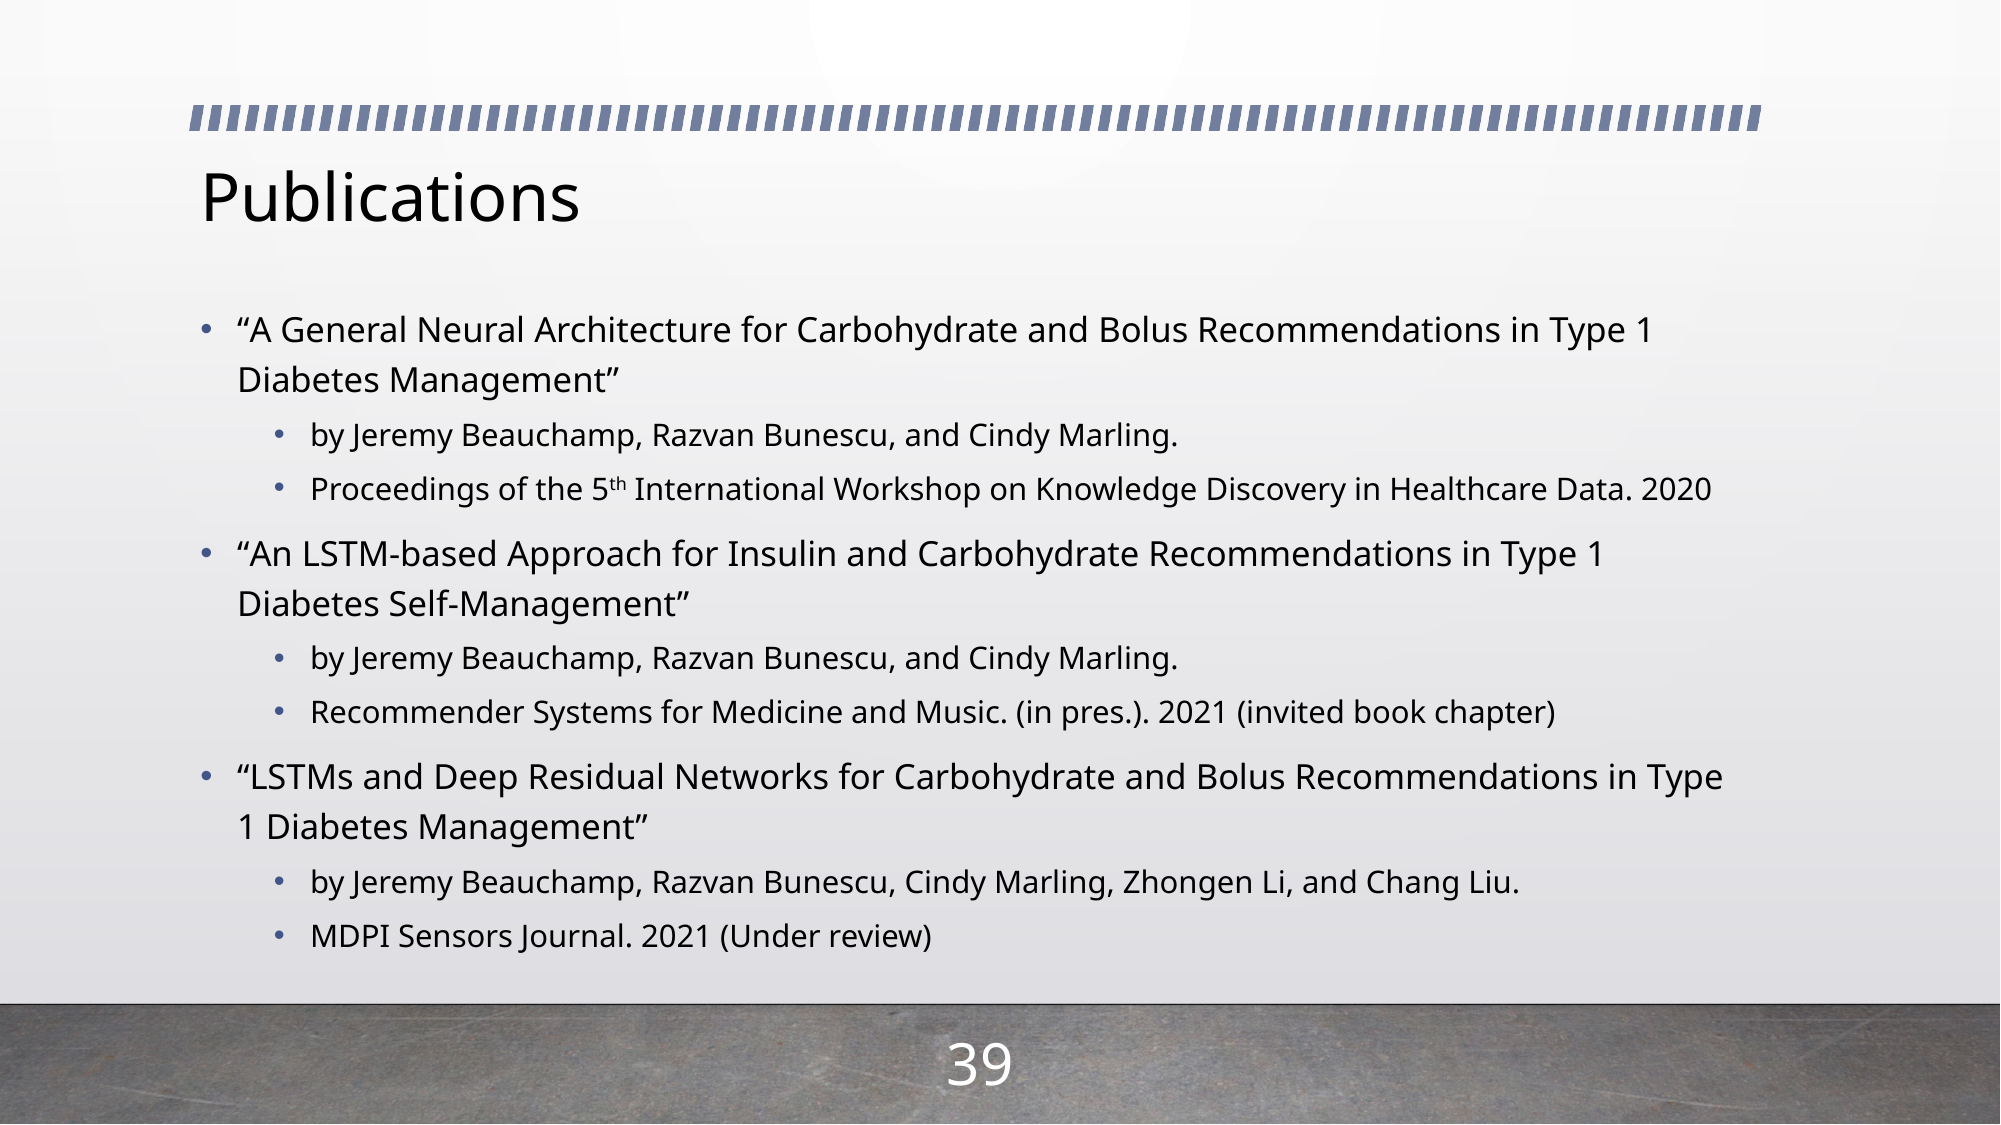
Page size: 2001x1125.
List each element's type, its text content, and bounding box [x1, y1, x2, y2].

slide_number 39 [917, 1019, 1029, 1103]
list “A General Neural Architecture for Carbohydrate and Bolus Recommendations in Type 1 Diabetes Management” by Jeremy Beauchamp, Razvan Bunescu, and Cindy Marling. Proceedings of the 5th International Workshop on Knowledge Discovery in Healthcare Data. 2020 “An LSTM-based Approach for Insulin and Carbohydrate Recommendations in Type 1 Diabetes Self-Management” by Jeremy Beauchamp, Razvan Bunescu, and Cindy Marling. Recommender Systems for Medicine and Music. (in pres.). 2021 (invited book chapter) “LSTMs and Deep Residual Networks for Carbohydrate and Bolus Recommendations in Type 1 Diabetes Management” by Jeremy Beauchamp, Razvan Bunescu, Cindy Marling, Zhongen Li, and Chang Liu. MDPI Sensors Journal. 2021 (Under review) [185, 292, 1761, 969]
title Publications [185, 156, 1761, 270]
picture [0, 1004, 2000, 1124]
